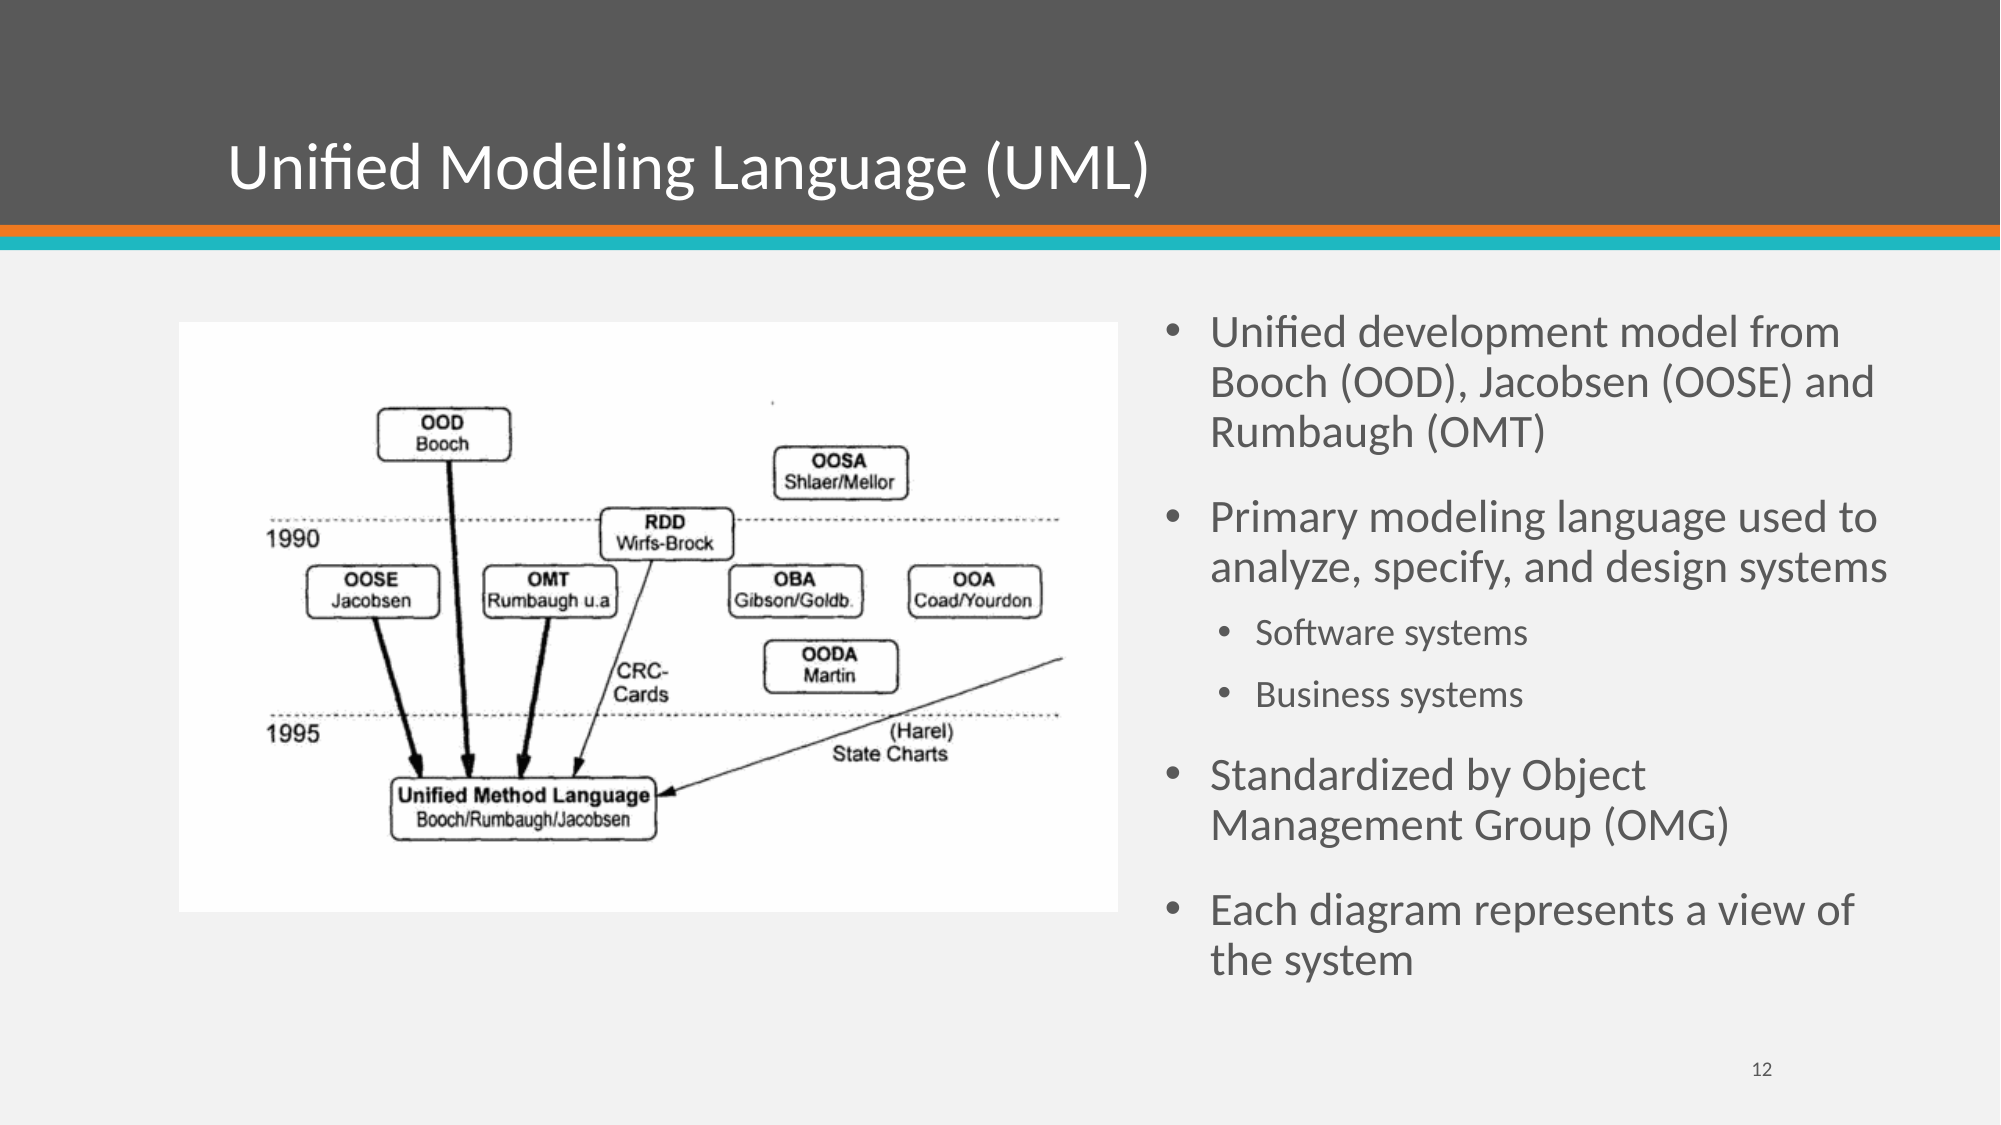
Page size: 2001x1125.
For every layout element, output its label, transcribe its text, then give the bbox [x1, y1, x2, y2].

list Unified development model from Booch (OOD), Jacobsen (OOSE) and Rumbaugh (OMT) Primary modeling language used to analyze, specify, and design systems Software systems Business systems Standardized by Object Management Group (OMG) Each diagram represents a view of the system [1149, 299, 1907, 1013]
picture [179, 322, 1118, 912]
title Unified Modeling Language (UML) [212, 41, 1788, 212]
slide_number 12 [1562, 1045, 1788, 1091]
